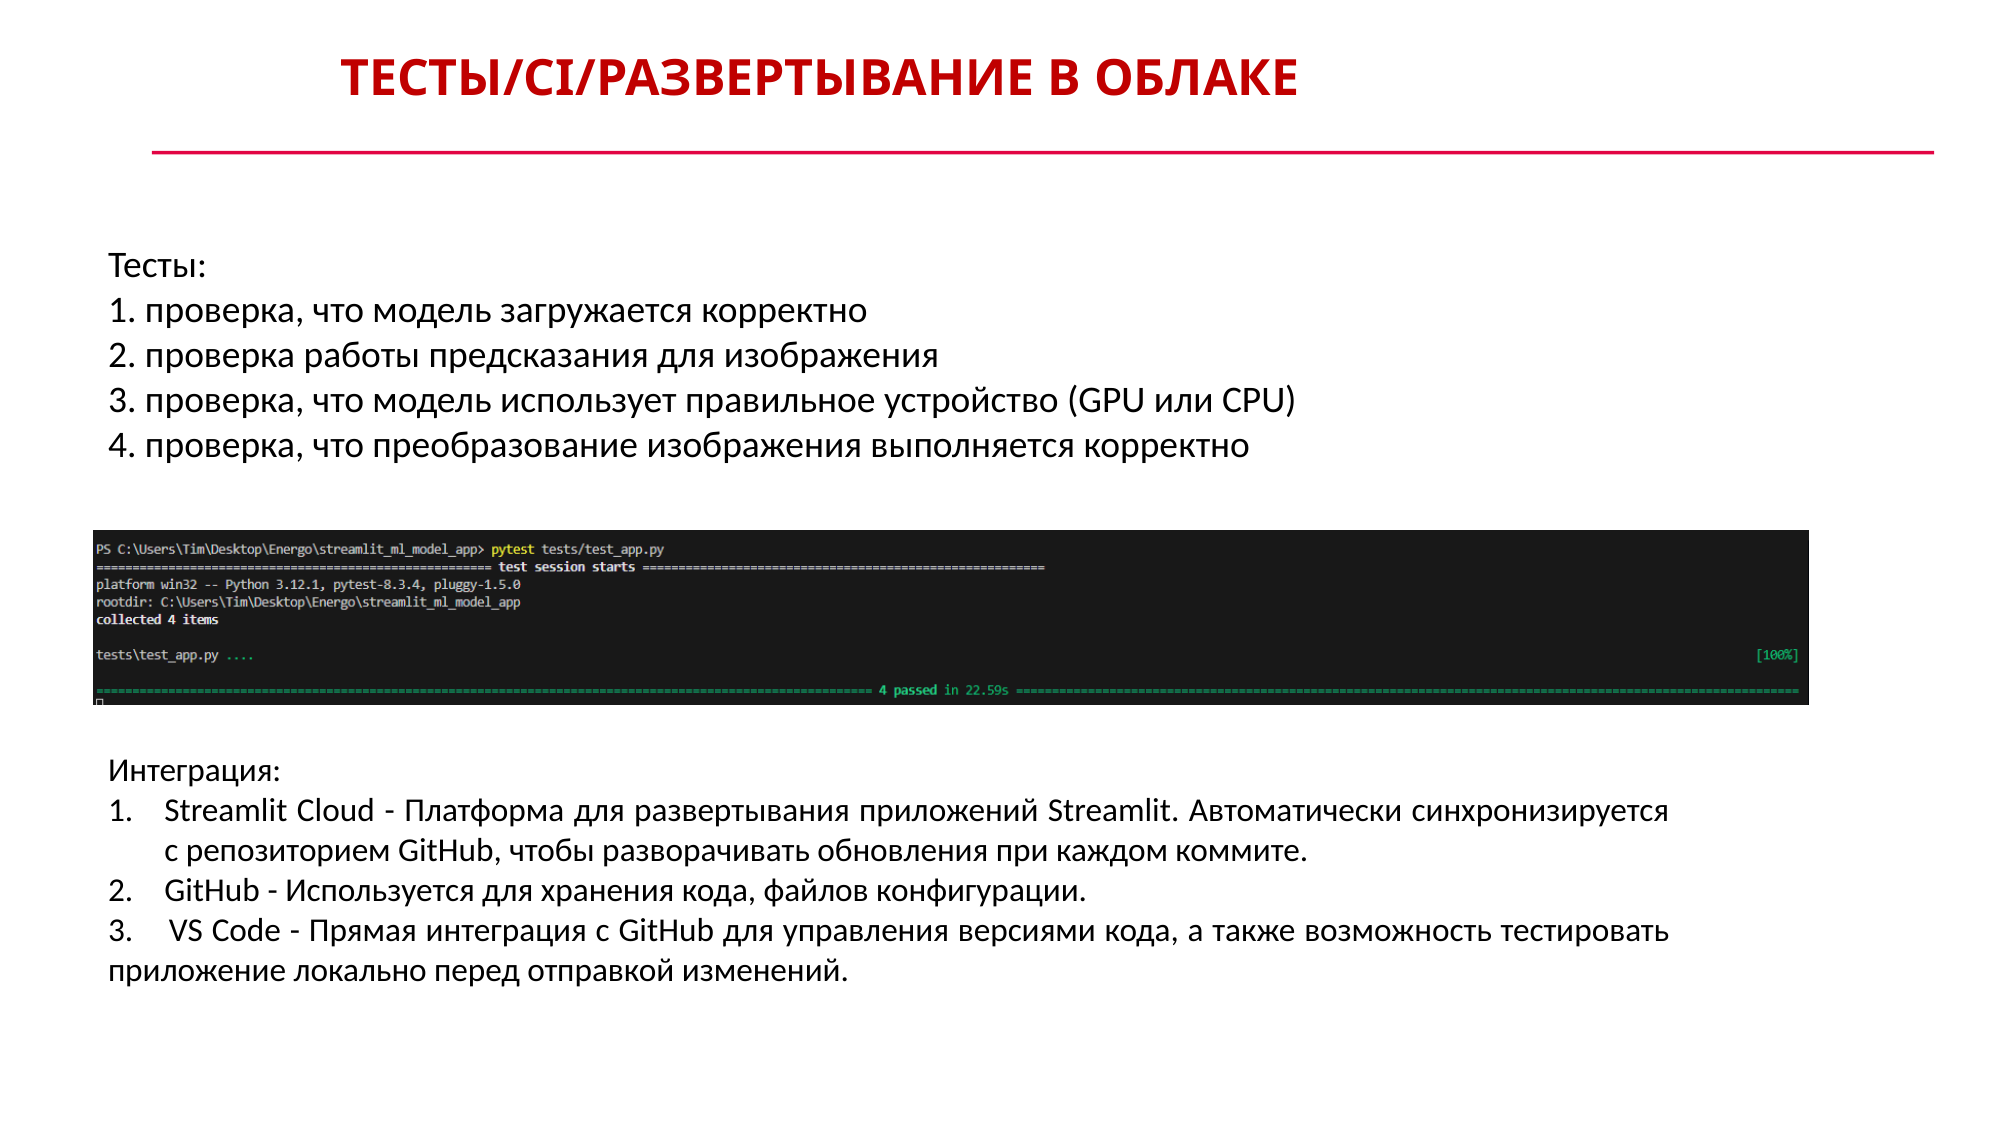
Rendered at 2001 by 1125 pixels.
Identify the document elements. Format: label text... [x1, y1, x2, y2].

picture [93, 530, 1809, 705]
text_box ТЕСТЫ/CI/развертывание в облаке [325, 26, 1882, 133]
text_box Тесты: 1. проверка, что модель загружается корректно 2. проверка работы предсказания для изображения 3. проверка, что модель использует правильное устройство (GPU или CPU) 4. проверка, что преобразование изображения выполняется корректно [93, 232, 1686, 530]
text_box Интеграция: Streamlit Cloud - Платформа для развертывания приложений Streamlit. Автоматически синхронизируется с репозиторием GitHub, чтобы разворачивать обновления при каждом коммите. GitHub - Используется для хранения кода, файлов конфигурации. 3. VS Code - Прямая интеграция с GitHub для управления версиями кода, а также возможность тестировать приложение локально перед отправкой изменений. [93, 740, 1686, 1041]
text_box [151, 150, 1935, 155]
